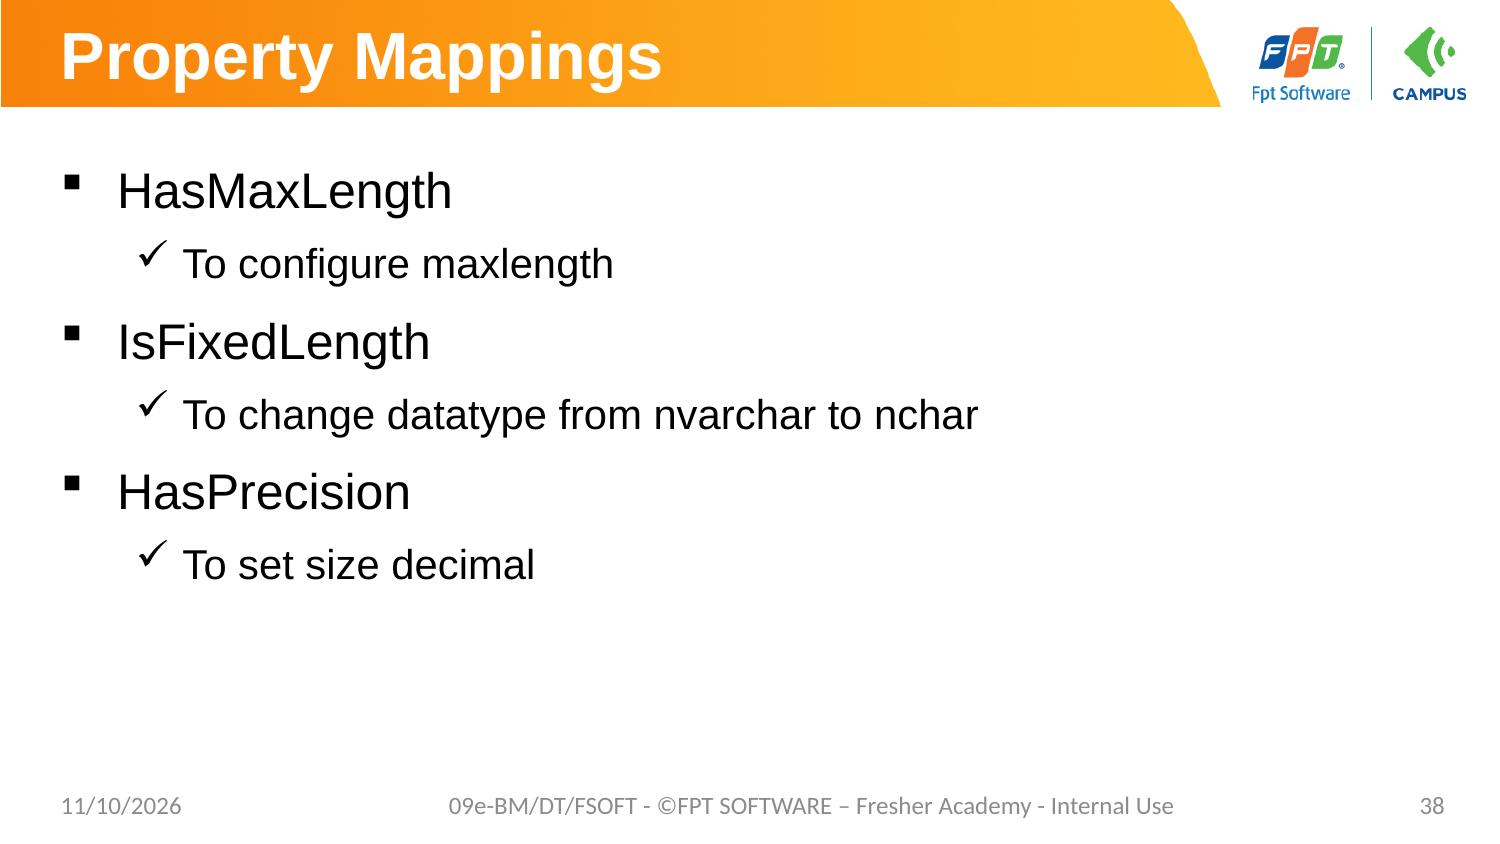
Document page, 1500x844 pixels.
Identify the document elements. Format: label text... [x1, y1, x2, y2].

footer 09e-BM/DT/FSOFT - ©FPT SOFTWARE – Fresher Academy - Internal Use [289, 782, 1335, 827]
title Property Mappings [45, 0, 1176, 106]
slide_number 38 [1350, 782, 1461, 827]
list HasMaxLength To configure maxlength IsFixedLength To change datatype from nvarchar to nchar HasPrecision To set size decimal [45, 139, 1461, 754]
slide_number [45, 782, 270, 827]
picture [1, 0, 1499, 844]
